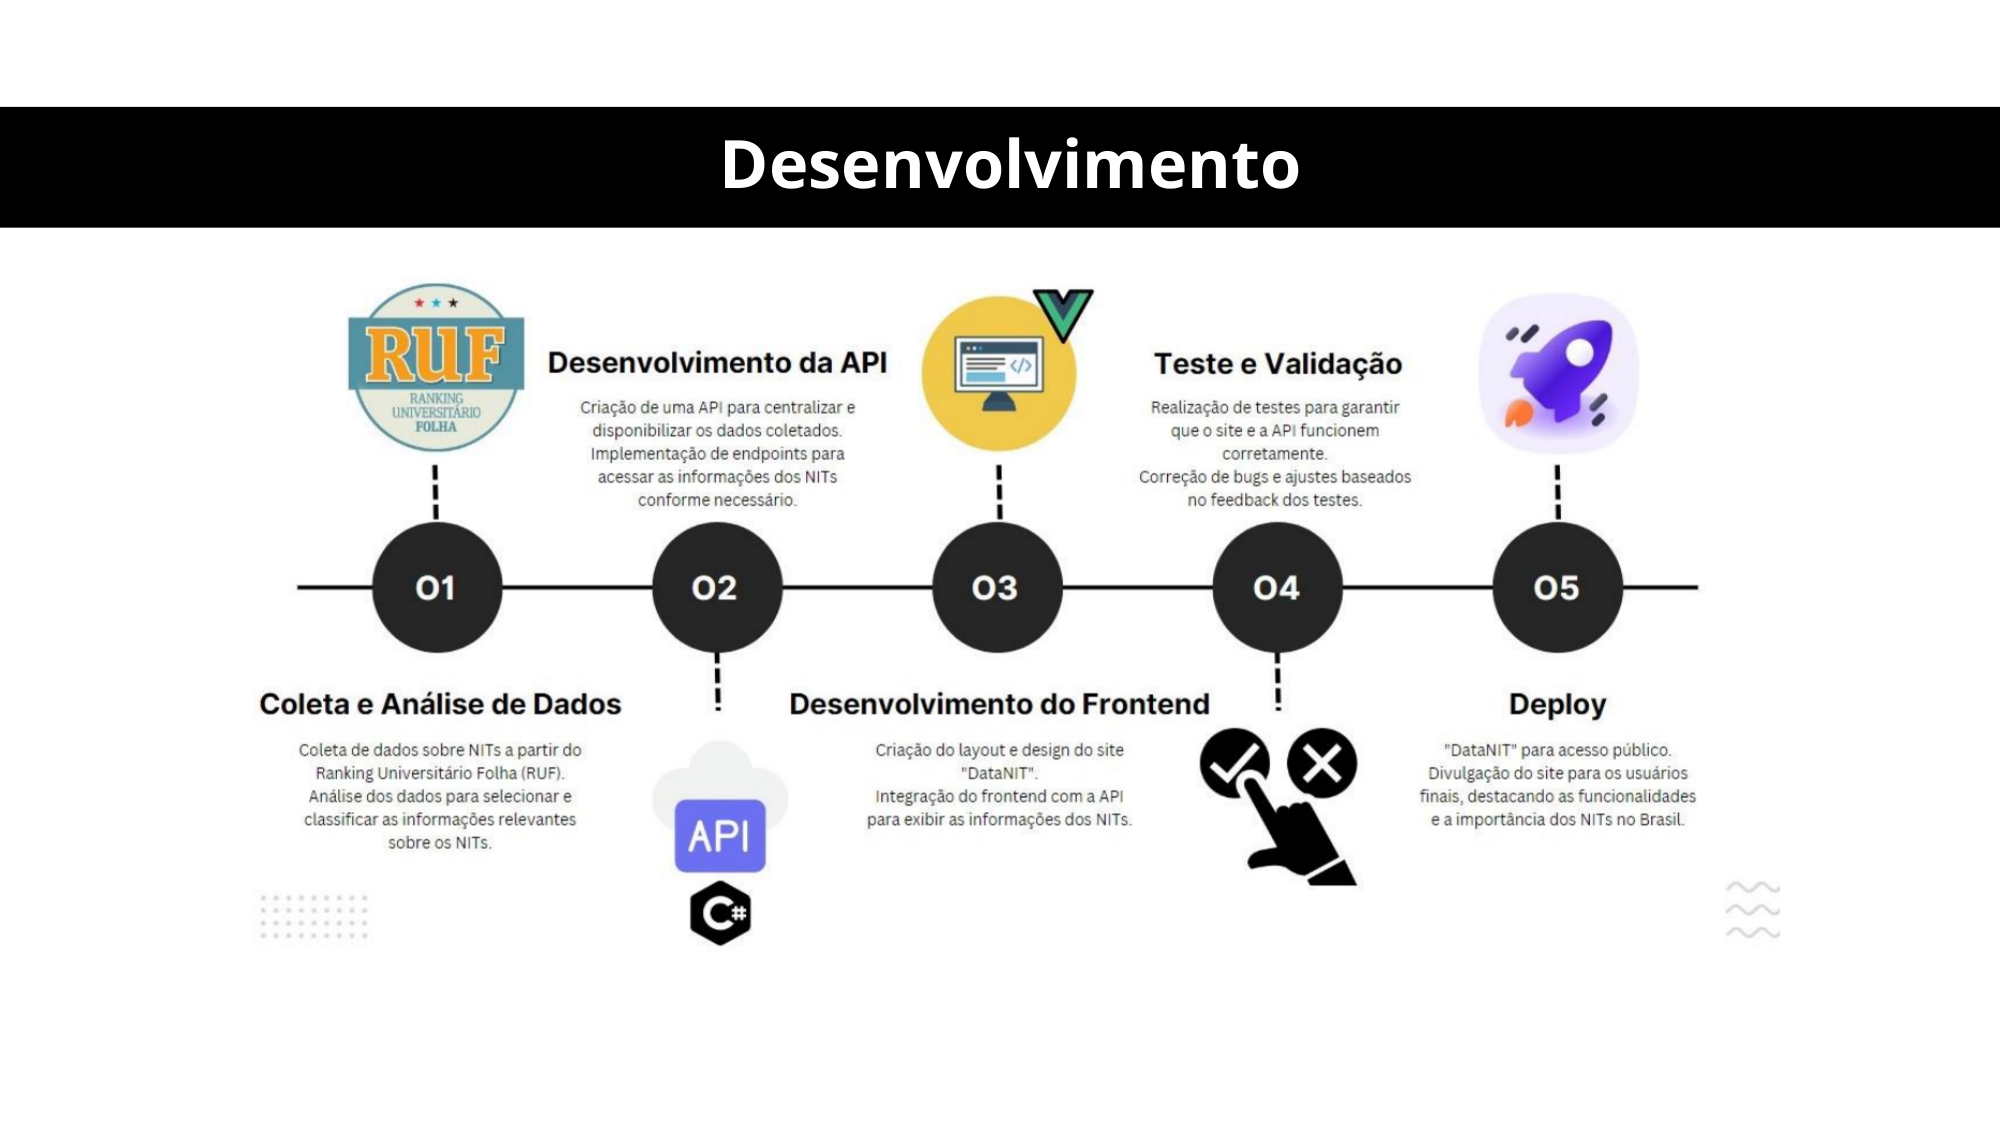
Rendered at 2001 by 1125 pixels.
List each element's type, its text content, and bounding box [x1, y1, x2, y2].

title Desenvolvimento [91, 105, 1931, 228]
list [220, 274, 1780, 997]
text_box [0, 105, 2000, 229]
